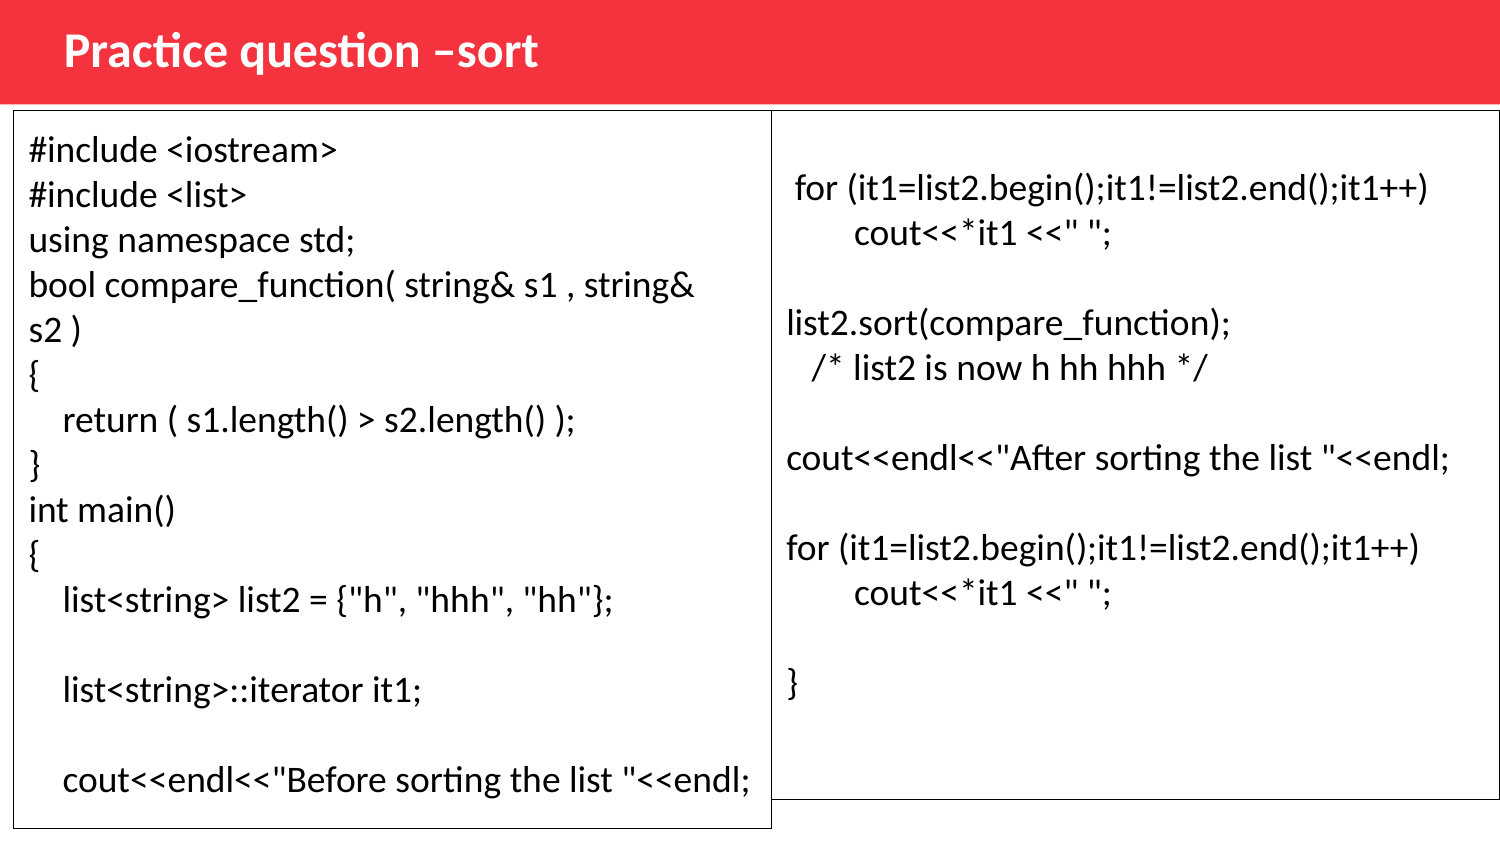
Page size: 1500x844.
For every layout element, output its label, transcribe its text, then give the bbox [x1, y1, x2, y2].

text_box [0, 0, 1500, 105]
text_box for (it1=list2.begin();it1!=list2.end();it1++) cout<<*it1 <<" "; list2.sort(compare_function); /* list2 is now h hh hhh */ cout<<endl<<"After sorting the list "<<endl; for (it1=list2.begin();it1!=list2.end();it1++) cout<<*it1 <<" "; } [771, 110, 1500, 800]
text_box #include <iostream> #include <list> using namespace std; bool compare_function( string& s1 , string& s2 ) { return ( s1.length() > s2.length() ); } int main() { list<string> list2 = {"h", "hhh", "hh"}; list<string>::iterator it1; cout<<endl<<"Before sorting the list "<<endl; [13, 110, 772, 829]
text_box Practice question –sort [63, 15, 1203, 80]
